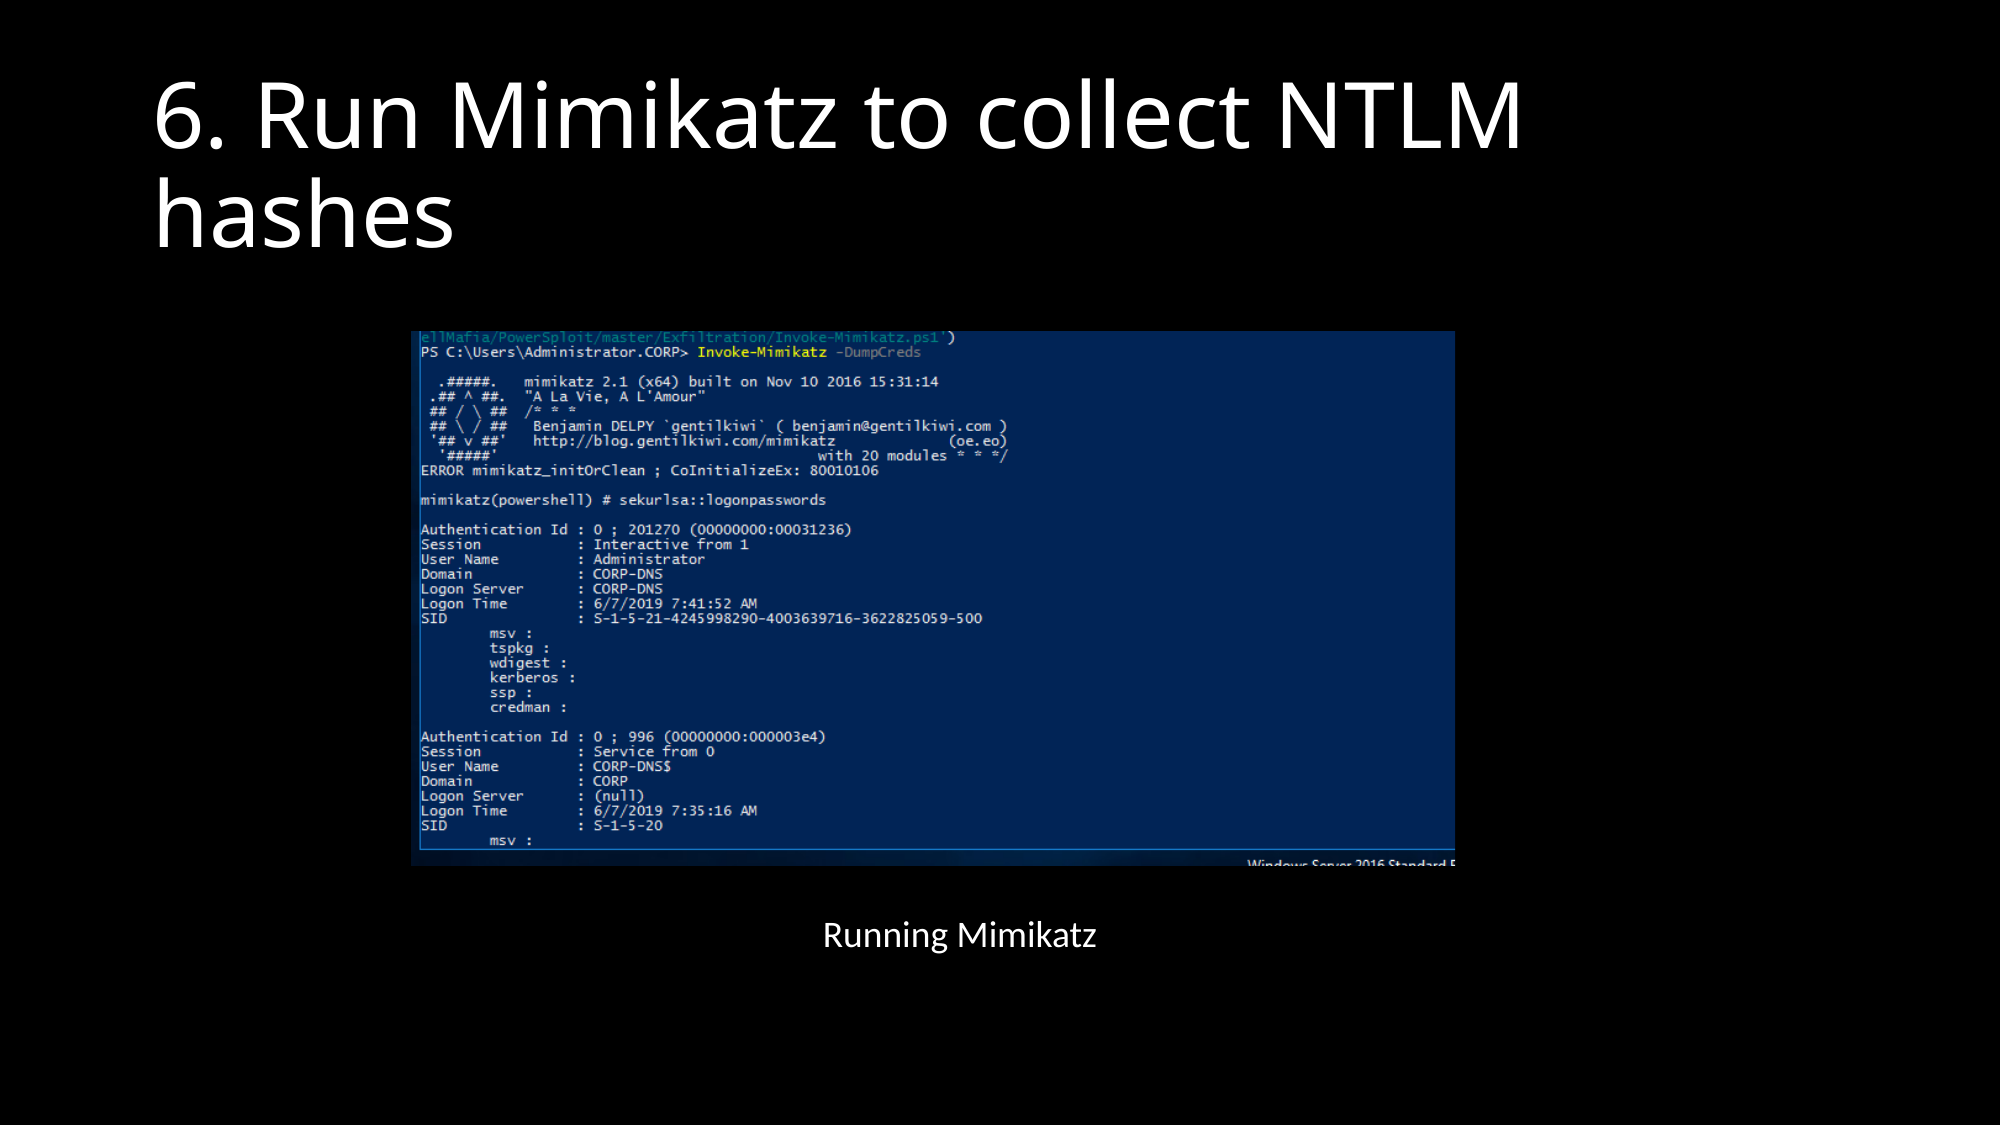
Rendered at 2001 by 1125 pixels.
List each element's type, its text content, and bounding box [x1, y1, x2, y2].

picture [408, 331, 1456, 866]
picture [507, 331, 543, 335]
title 6. Run Mimikatz to collect NTLM hashes [137, 59, 1863, 278]
text_box Running Mimikatz [807, 902, 1258, 963]
